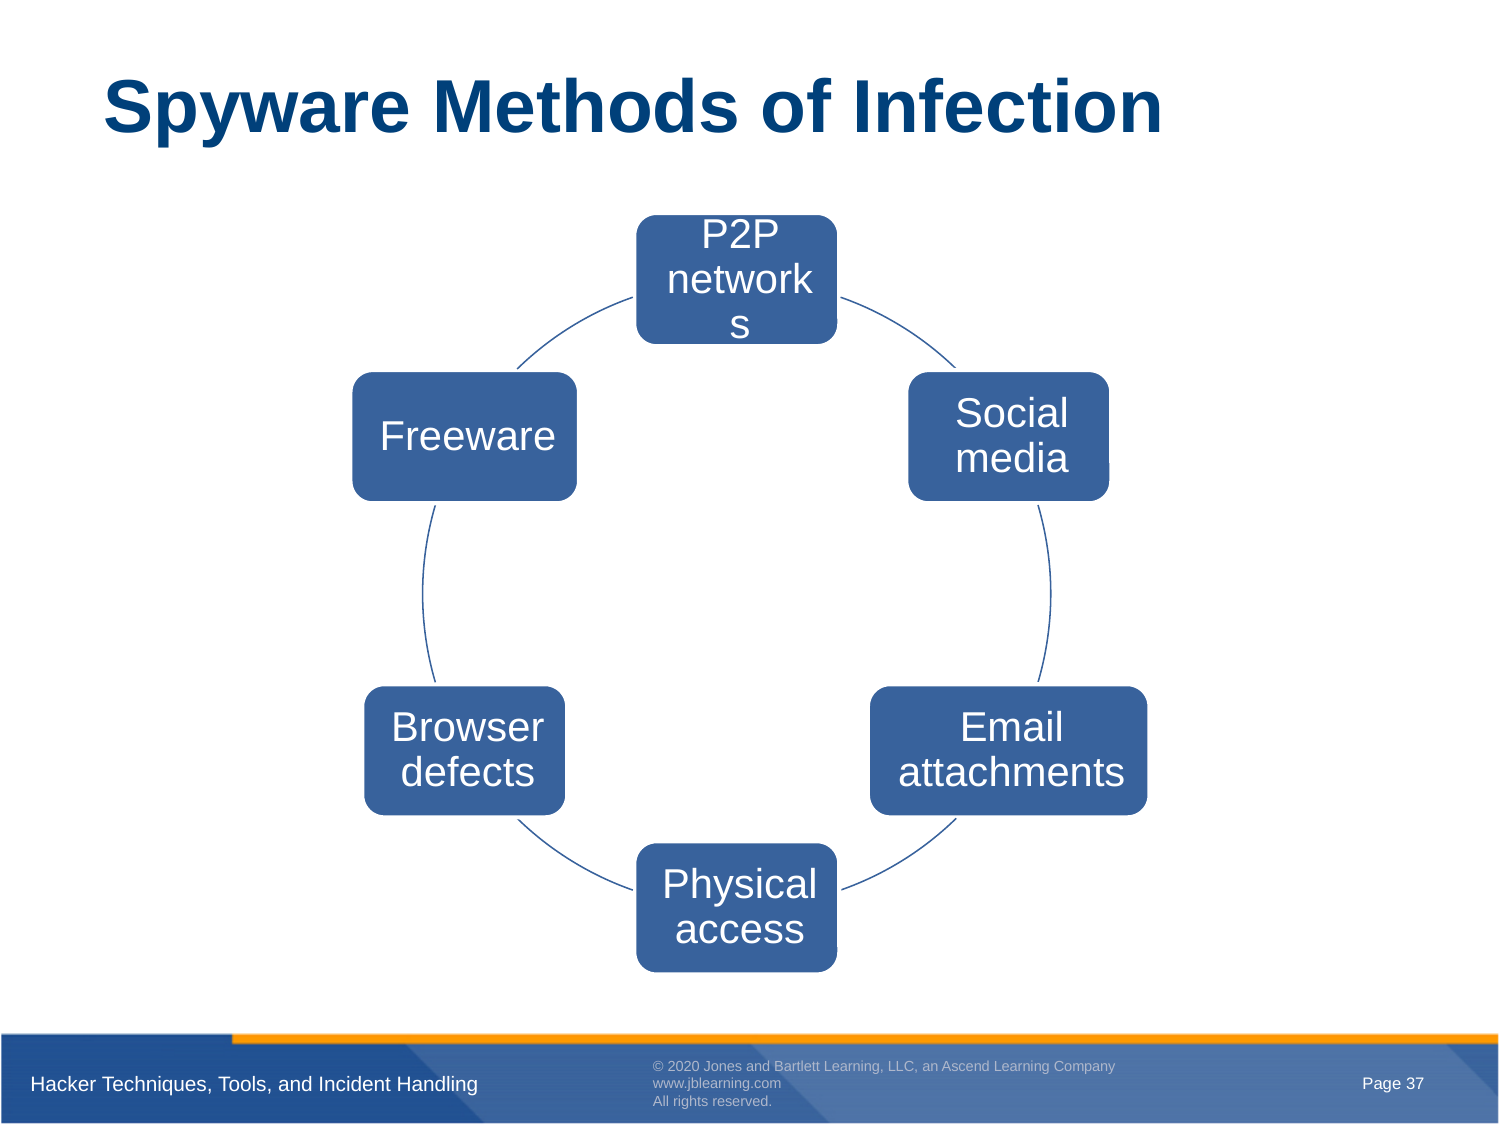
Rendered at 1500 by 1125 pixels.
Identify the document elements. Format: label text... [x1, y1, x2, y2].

picture [0, 1032, 1500, 1125]
title Spyware Methods of Infection [88, 49, 1451, 129]
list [68, 212, 1431, 976]
